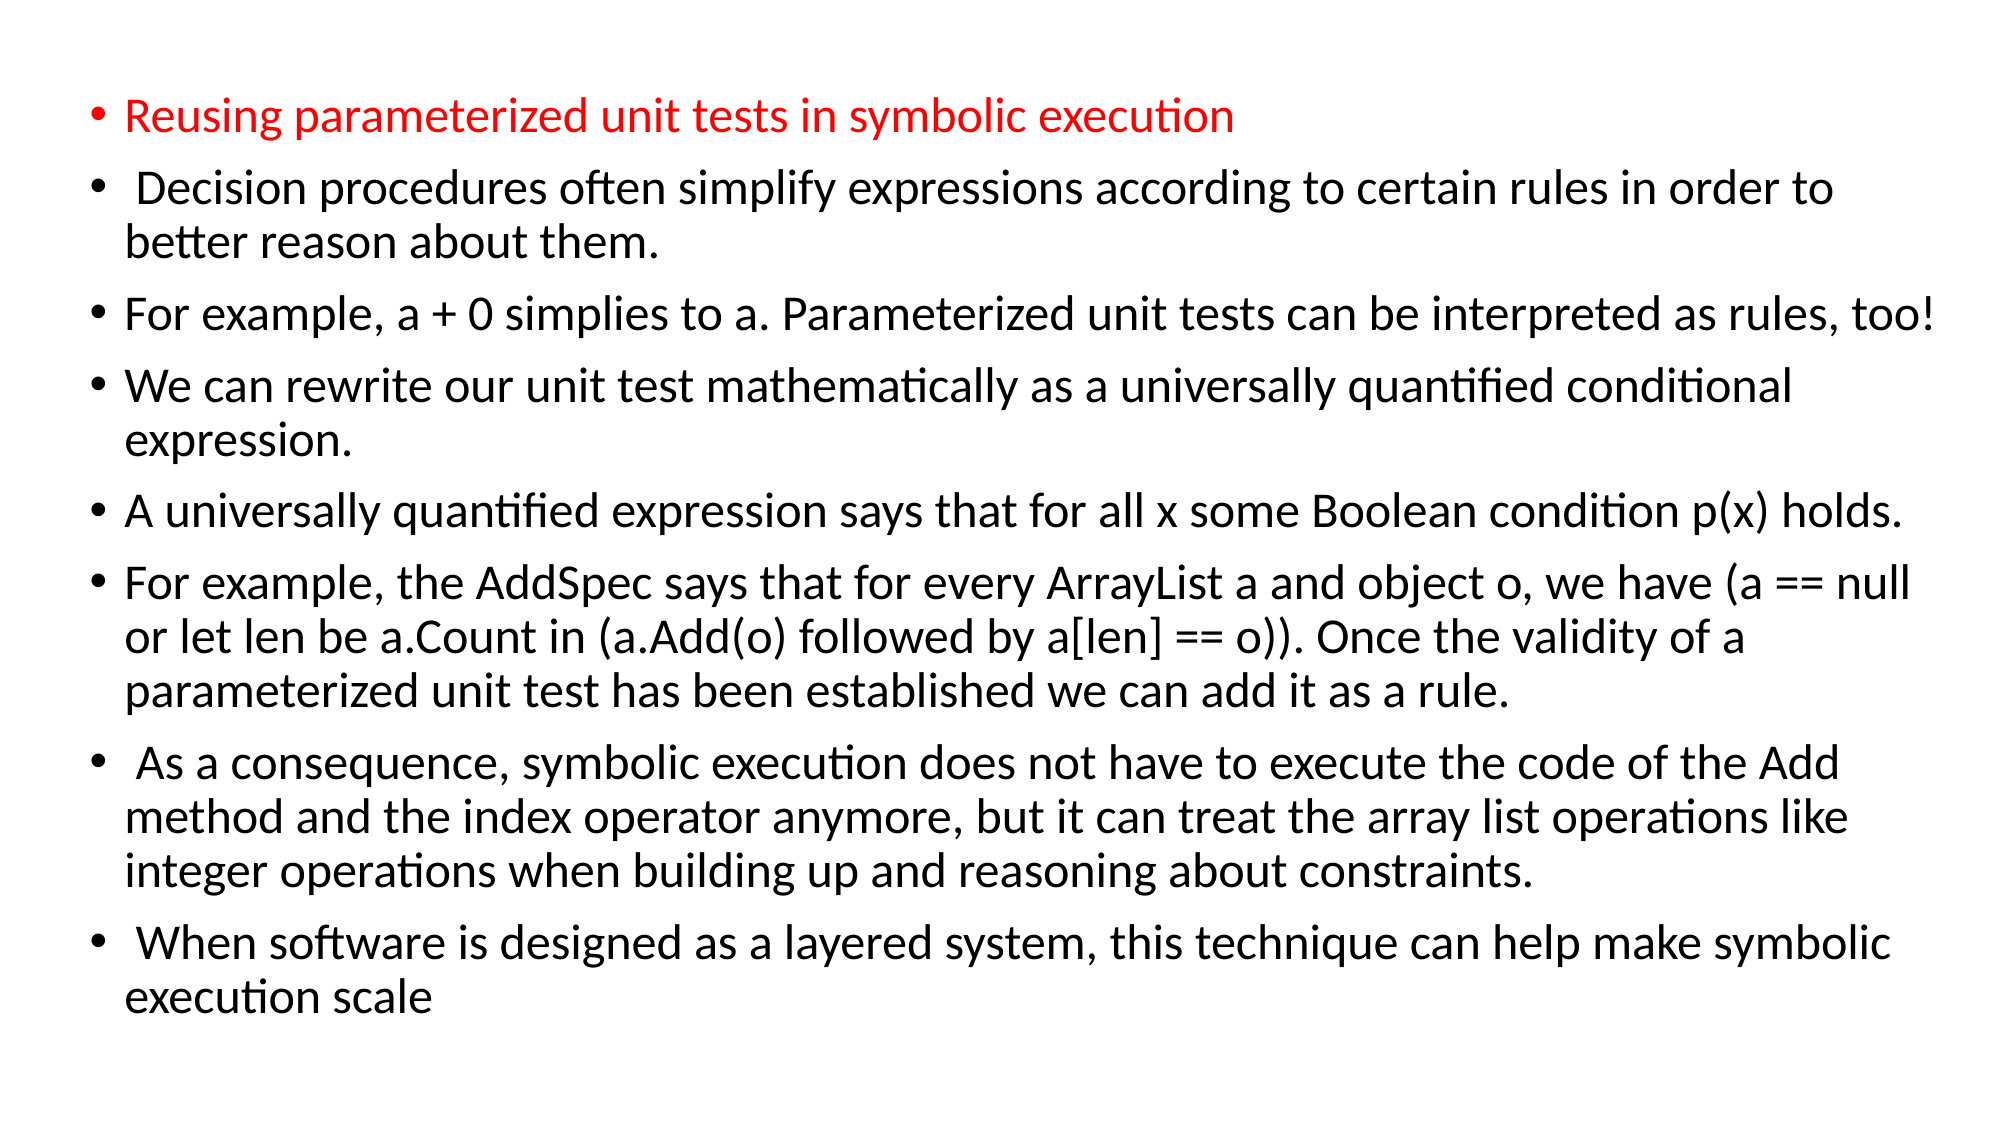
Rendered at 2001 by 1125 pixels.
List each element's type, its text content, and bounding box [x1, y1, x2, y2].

list Reusing parameterized unit tests in symbolic execution Decision procedures often simplify expressions according to certain rules in order to better reason about them. For example, a + 0 simplies to a. Parameterized unit tests can be interpreted as rules, too! We can rewrite our unit test mathematically as a universally quantified conditional expression. A universally quantified expression says that for all x some Boolean condition p(x) holds. For example, the AddSpec says that for every ArrayList a and object o, we have (a == null or let len be a.Count in (a.Add(o) followed by a[len] == o)). Once the validity of a parameterized unit test has been established we can add it as a rule. As a consequence, symbolic execution does not have to execute the code of the Add method and the index operator anymore, but it can treat the array list operations like integer operations when building up and reasoning about constraints. When software is designed as a layered system, this technique can help make symbolic execution scale [74, 81, 1965, 1101]
